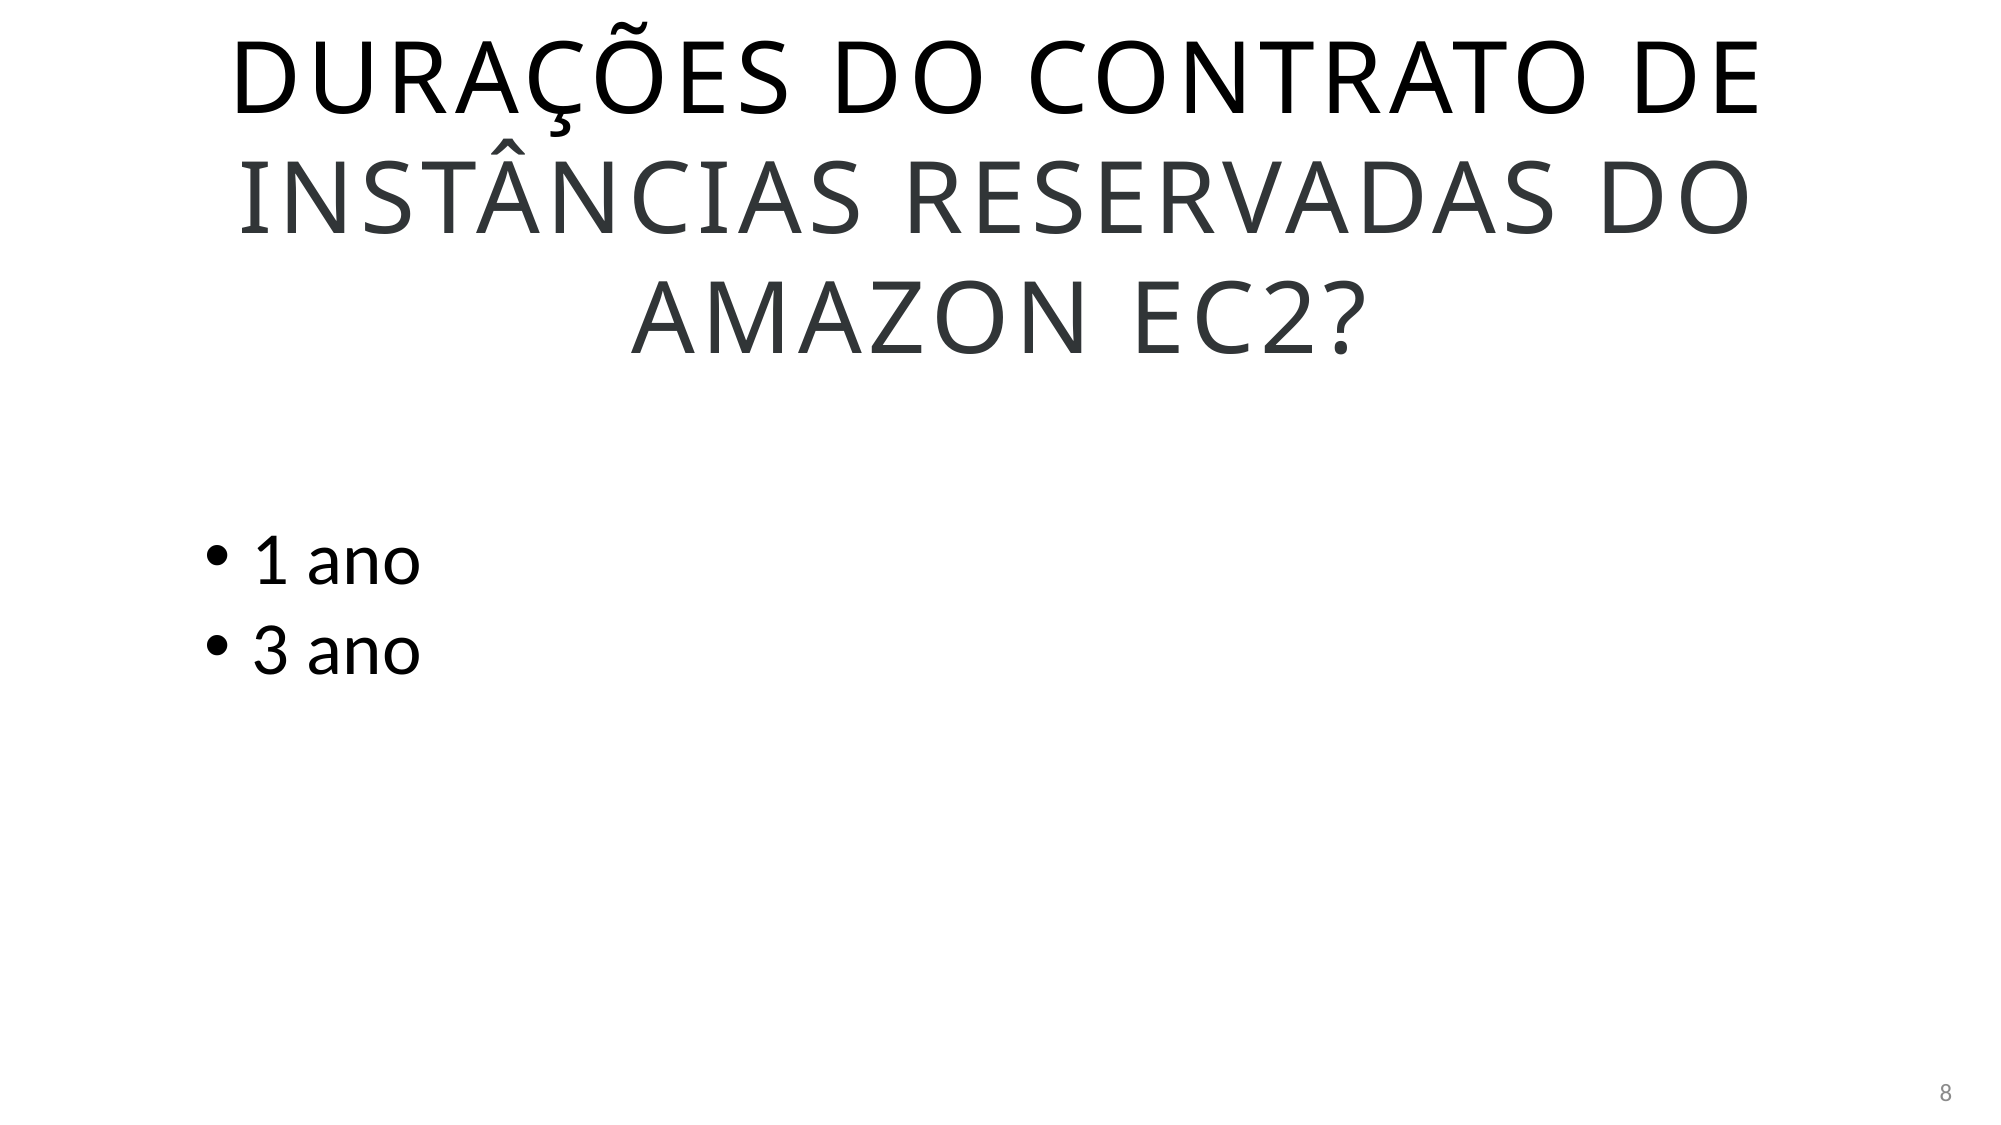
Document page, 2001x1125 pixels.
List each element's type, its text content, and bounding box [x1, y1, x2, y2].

slide_number 8 [1894, 1061, 1968, 1121]
title Durações do contrato de instâncias reservadas do Amazon EC2? [97, 125, 1903, 262]
text_box 1 ano 3 ano [190, 501, 1895, 697]
